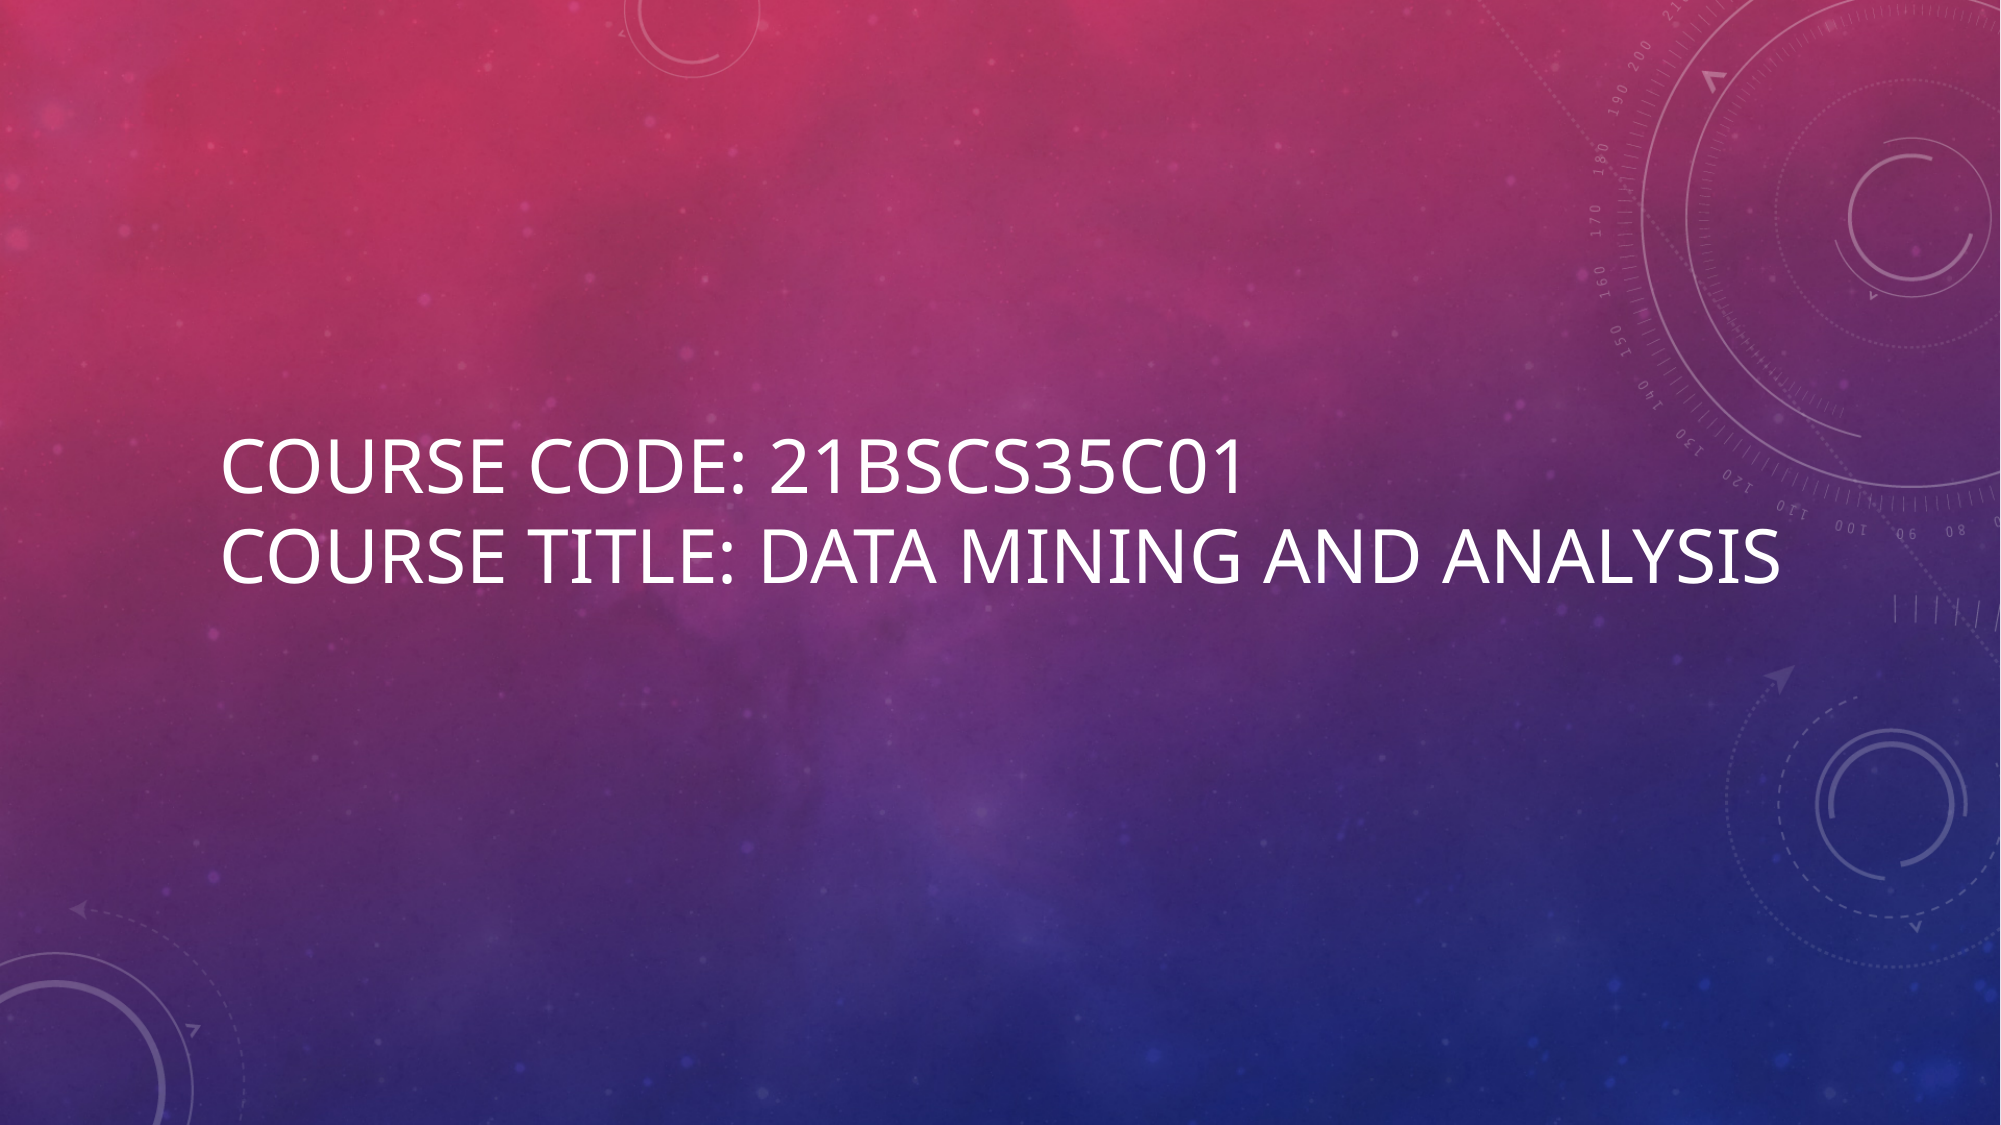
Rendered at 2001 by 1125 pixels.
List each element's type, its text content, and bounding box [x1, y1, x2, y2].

title COURSE CODE: 21BSCS35C01 COURSE TITLE: DATA MINING AND ANALYSIS [204, 389, 1867, 629]
picture [0, 0, 2001, 1125]
